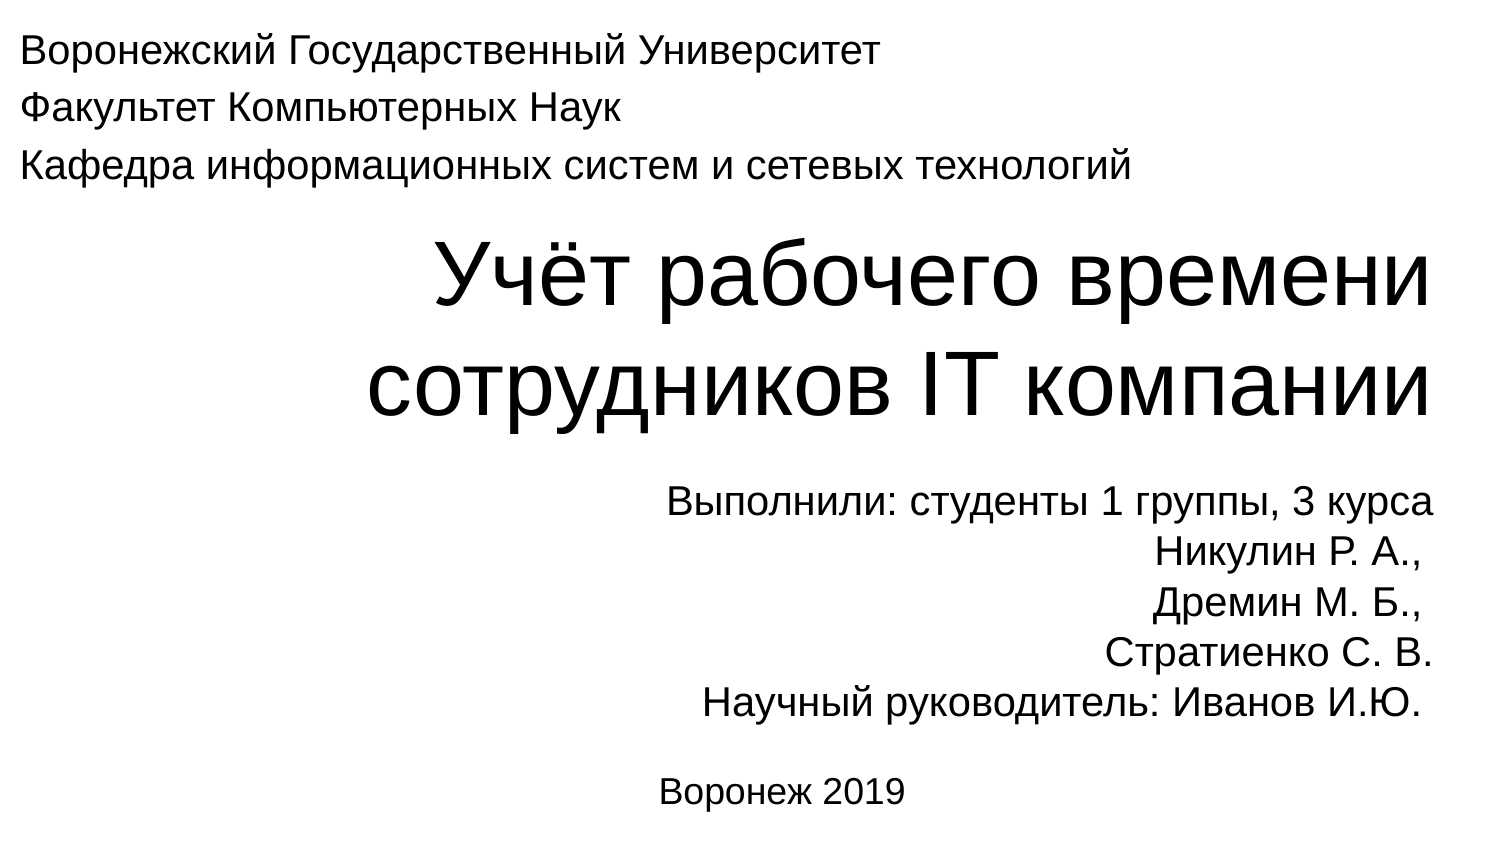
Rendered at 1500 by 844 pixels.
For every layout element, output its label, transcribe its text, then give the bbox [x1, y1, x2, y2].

title Учёт рабочего времени сотрудников IT компании [51, 210, 1449, 449]
text_box Воронеж 2019 [630, 752, 934, 817]
subtitle Выполнили: студенты 1 группы, 3 курса Никулин Р. А., Дремин М. Б., Стратиенко С. В. Научный руководитель: Иванов И.Ю. [630, 459, 1449, 735]
text_box Воронежский Государственный Университет Факультет Компьютерных Наук Кафедра информационных систем и сетевых технологий [4, 0, 1177, 193]
